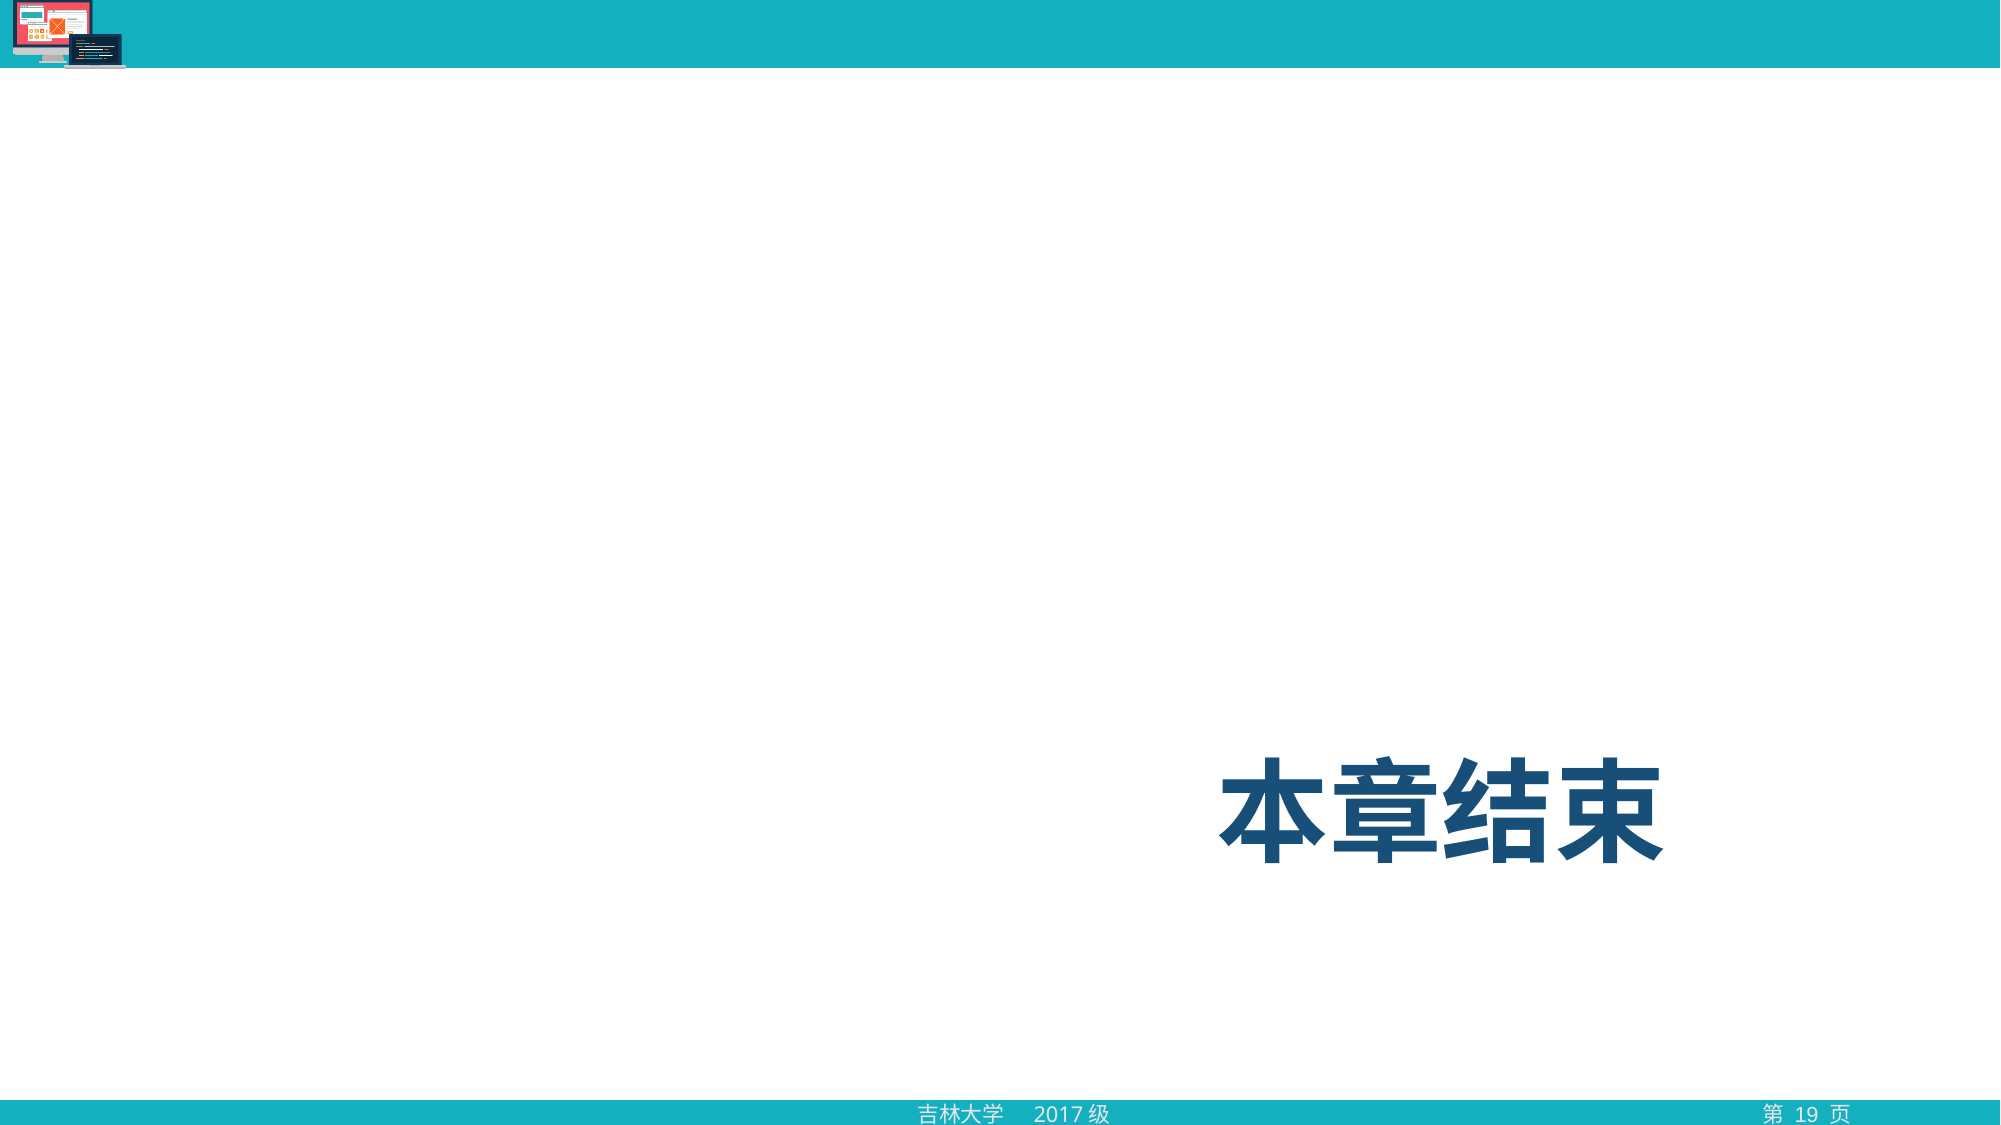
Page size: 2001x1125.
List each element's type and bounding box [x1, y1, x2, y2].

picture [13, 0, 126, 69]
